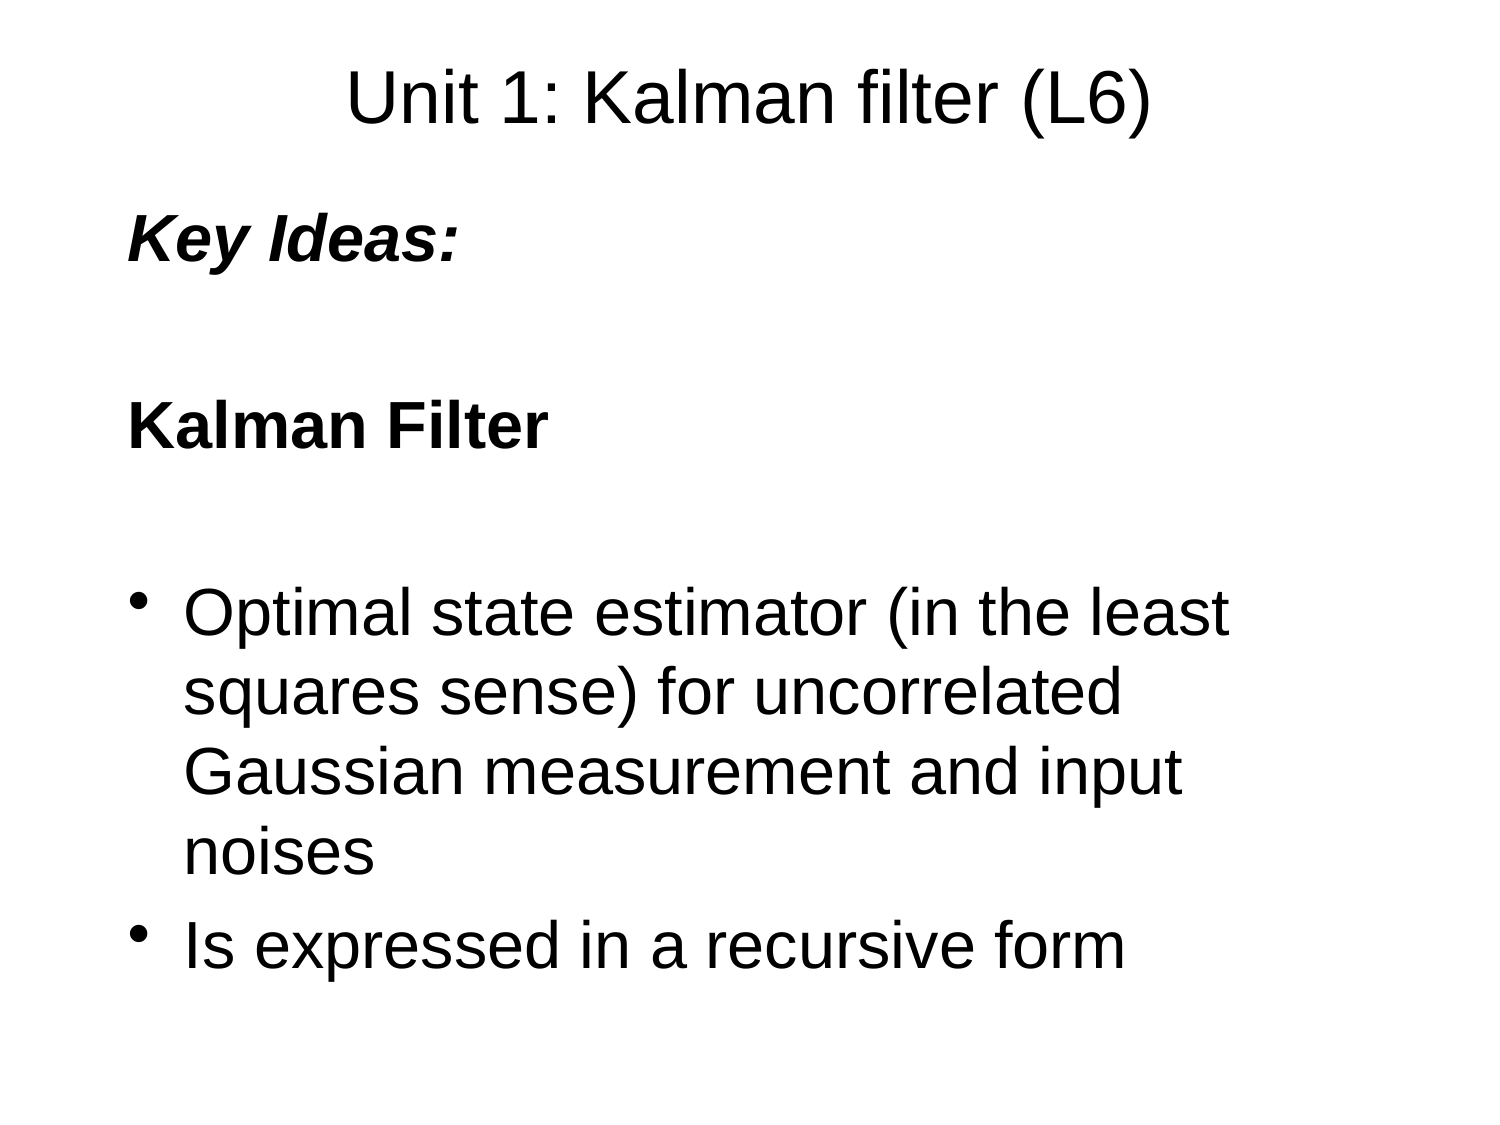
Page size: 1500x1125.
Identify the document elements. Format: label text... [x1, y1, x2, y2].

title Unit 1: Kalman filter (L6) [112, 0, 1388, 187]
list Key Ideas: Kalman Filter Optimal state estimator (in the least squares sense) for uncorrelated Gaussian measurement and input noises Is expressed in a recursive form [112, 187, 1388, 1026]
